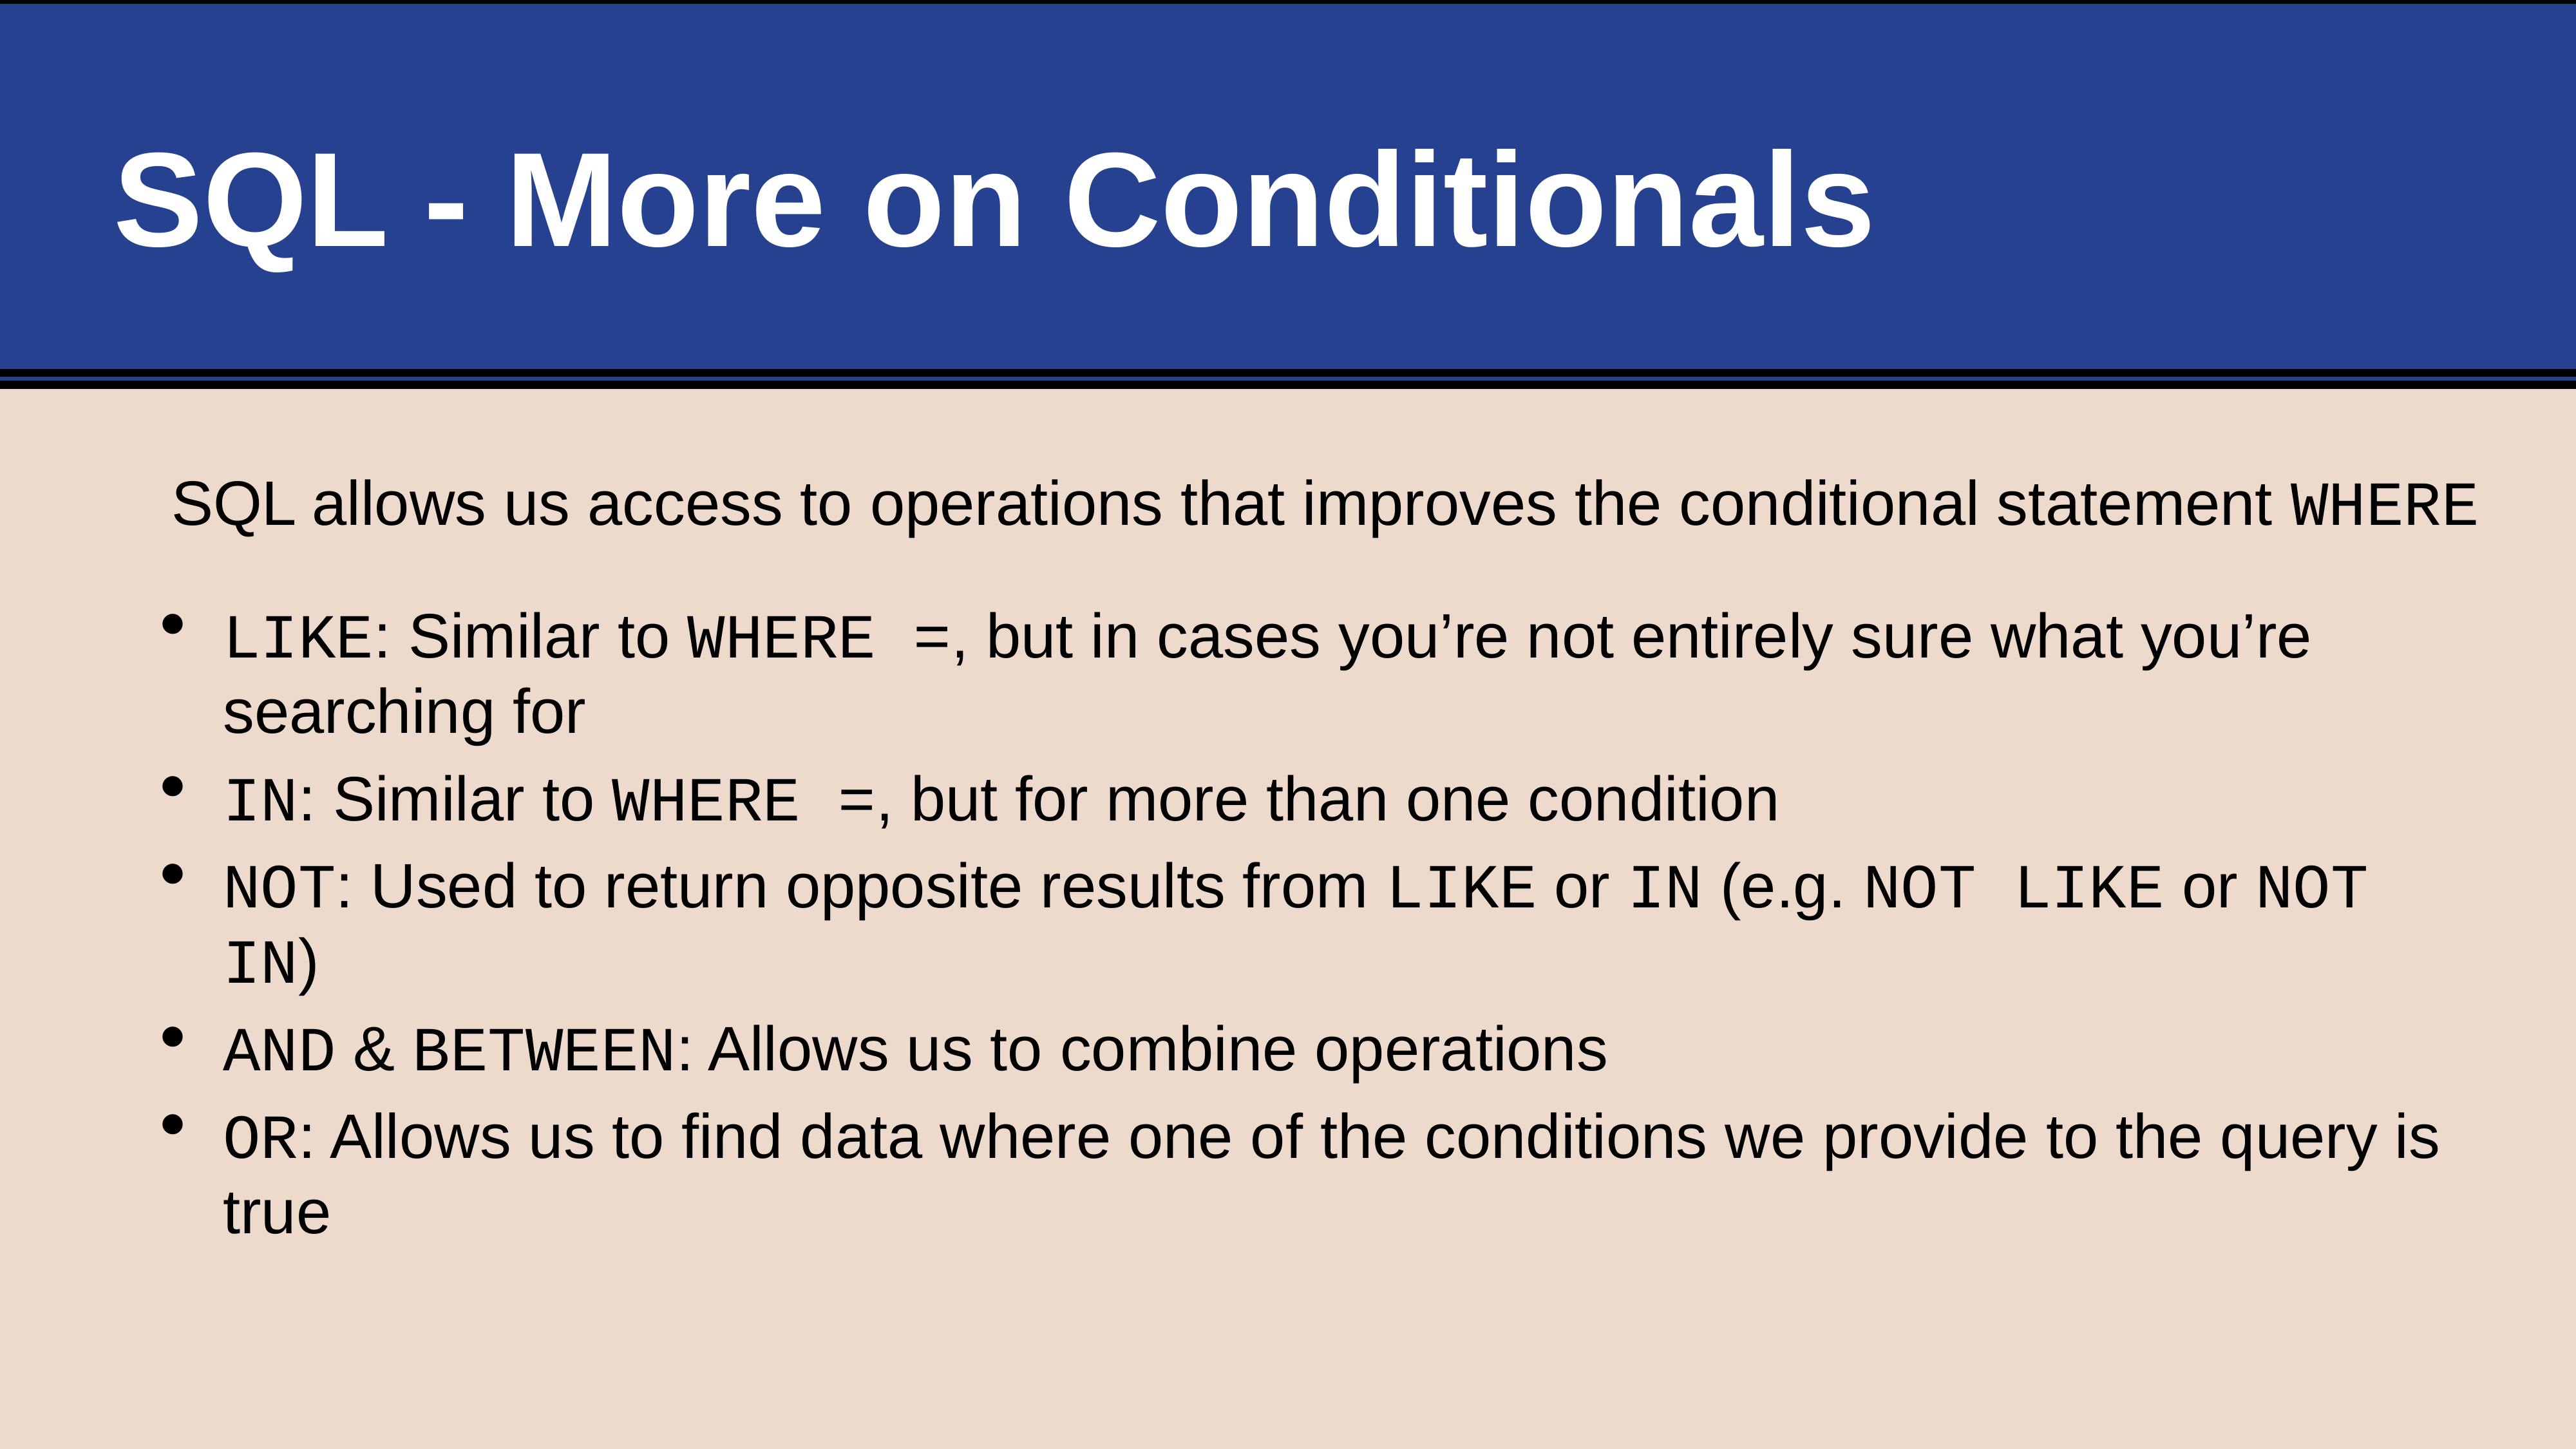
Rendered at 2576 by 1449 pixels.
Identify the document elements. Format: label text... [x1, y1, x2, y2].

title SQL - More on Conditionals [87, 81, 2489, 303]
text_box [0, 0, 2576, 372]
text_box [0, 373, 2576, 385]
list SQL allows us access to operations that improves the conditional statement WHERE LIKE: Similar to WHERE =, but in cases you’re not entirely sure what you’re searching for IN: Similar to WHERE =, but for more than one condition NOT: Used to return opposite results from LIKE or IN (e.g. NOT LIKE or NOT IN) AND & BETWEEN: Allows us to combine operations OR: Allows us to find data where one of the conditions we provide to the query is true [155, 442, 2496, 1344]
